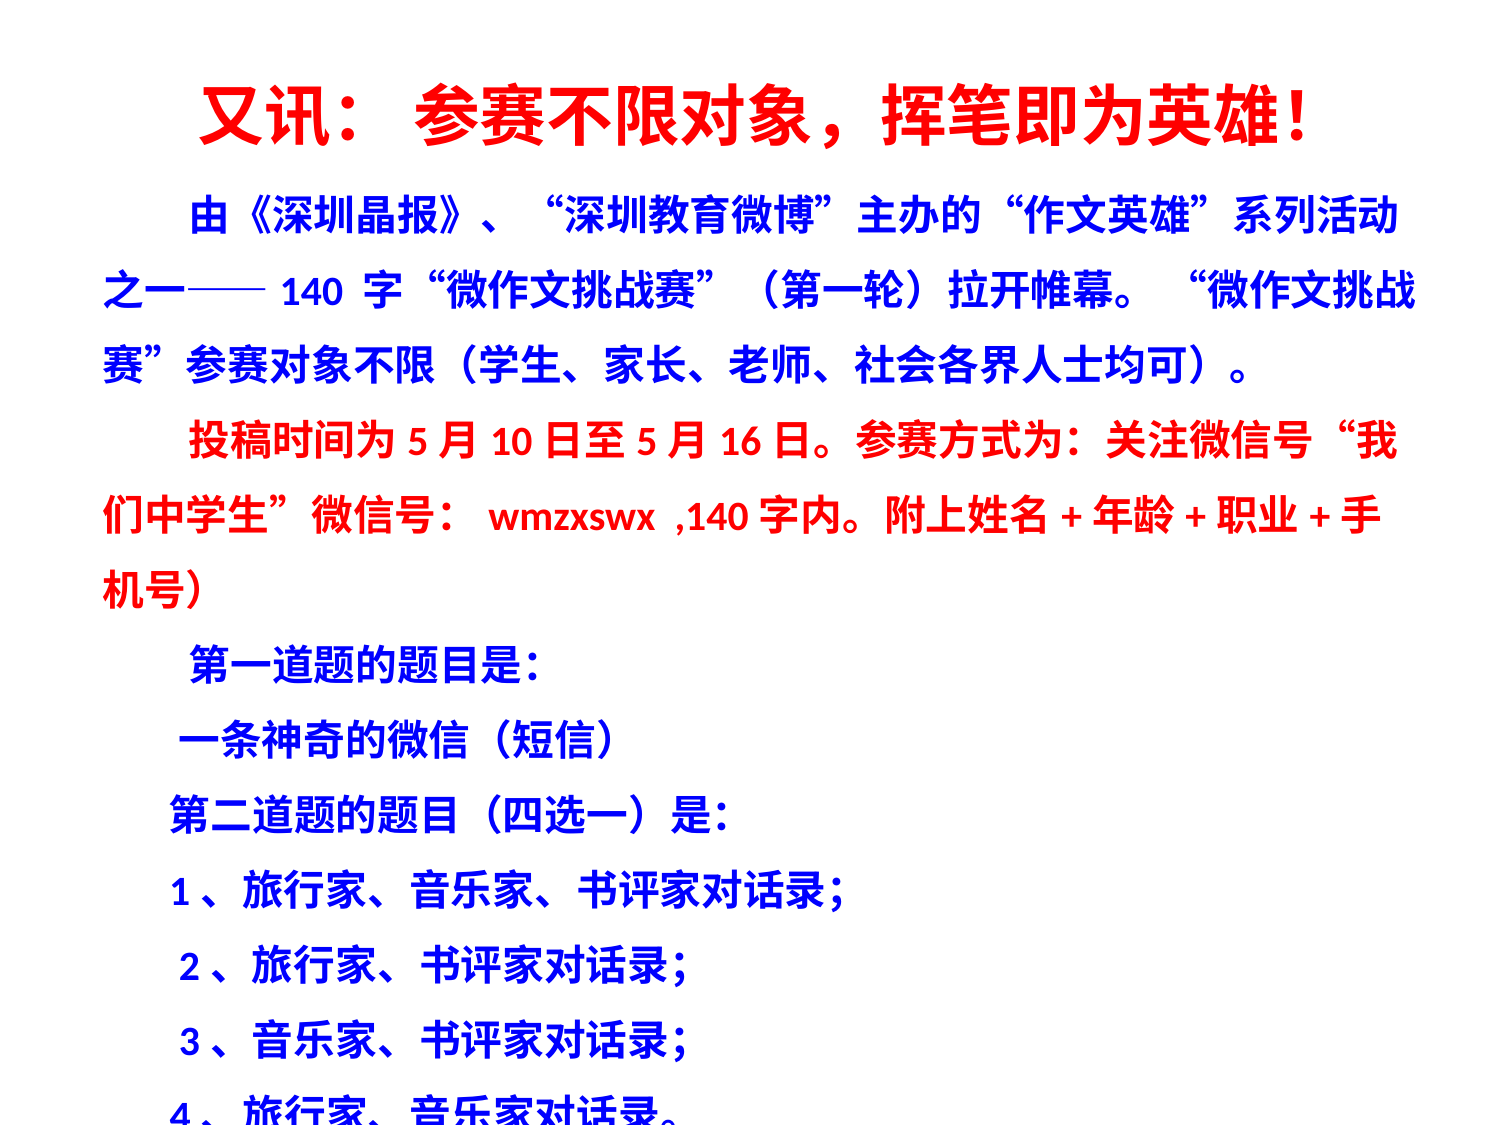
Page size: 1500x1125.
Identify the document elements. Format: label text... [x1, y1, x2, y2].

text_box 由《深圳晶报》、“深圳教育微博”主办的“作文英雄”系列活动之一——140 字“微作文挑战赛”（第一轮）拉开帷幕。 “微作文挑战赛”参赛对象不限（学生、家长、老师、社会各界人士均可）。 投稿时间为5月10日至5月16日。参赛方式为：关注微信号“我们中学生”微信号：wmzxswx ,140字内。附上姓名+年龄+职业+手机号） 第一道题的题目是： 一条神奇的微信（短信） 第二道题的题目（四选一）是： 1、旅行家、音乐家、书评家对话录； 2、旅行家、书评家对话录； 3、音乐家、书评家对话录； 4、旅行家、音乐家对话录。 [87, 156, 1435, 1125]
text_box 又讯： 参赛不限对象，挥笔即为英雄！ [182, 66, 1435, 241]
